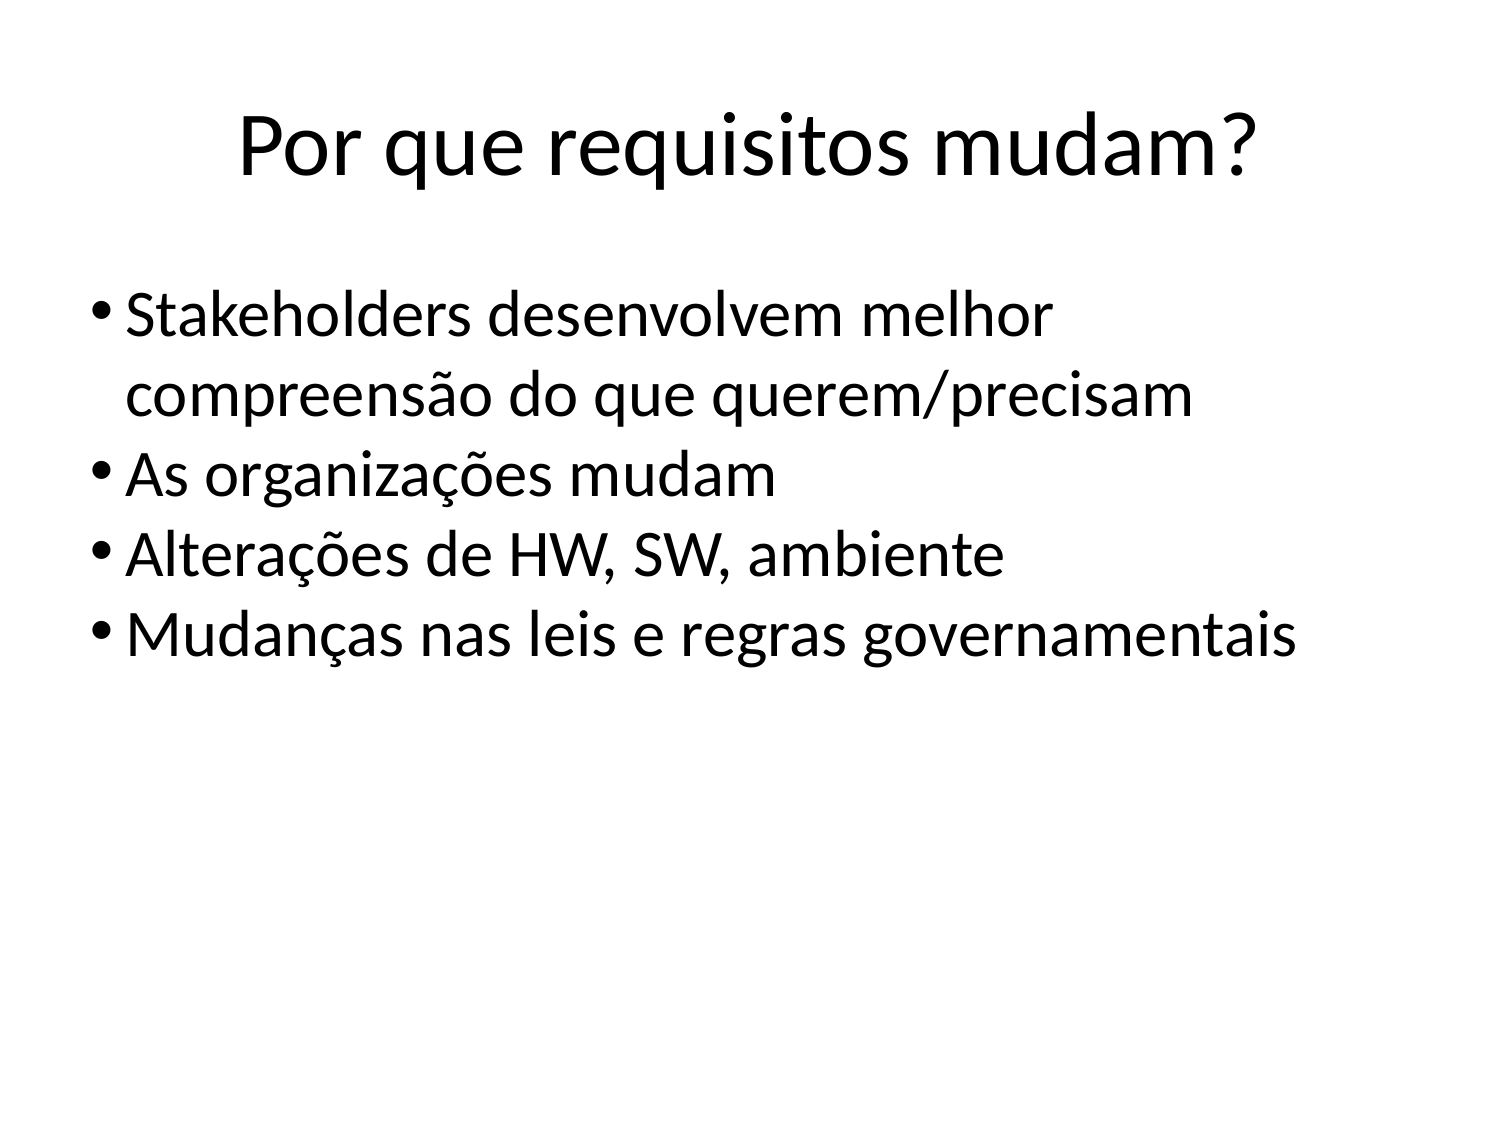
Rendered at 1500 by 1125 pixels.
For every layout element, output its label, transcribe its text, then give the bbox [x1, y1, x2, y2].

text_box Stakeholders desenvolvem melhor compreensão do que querem/precisam As organizações mudam Alterações de HW, SW, ambiente Mudanças nas leis e regras governamentais [74, 262, 1425, 1005]
text_box Por que requisitos mudam? [74, 45, 1425, 233]
